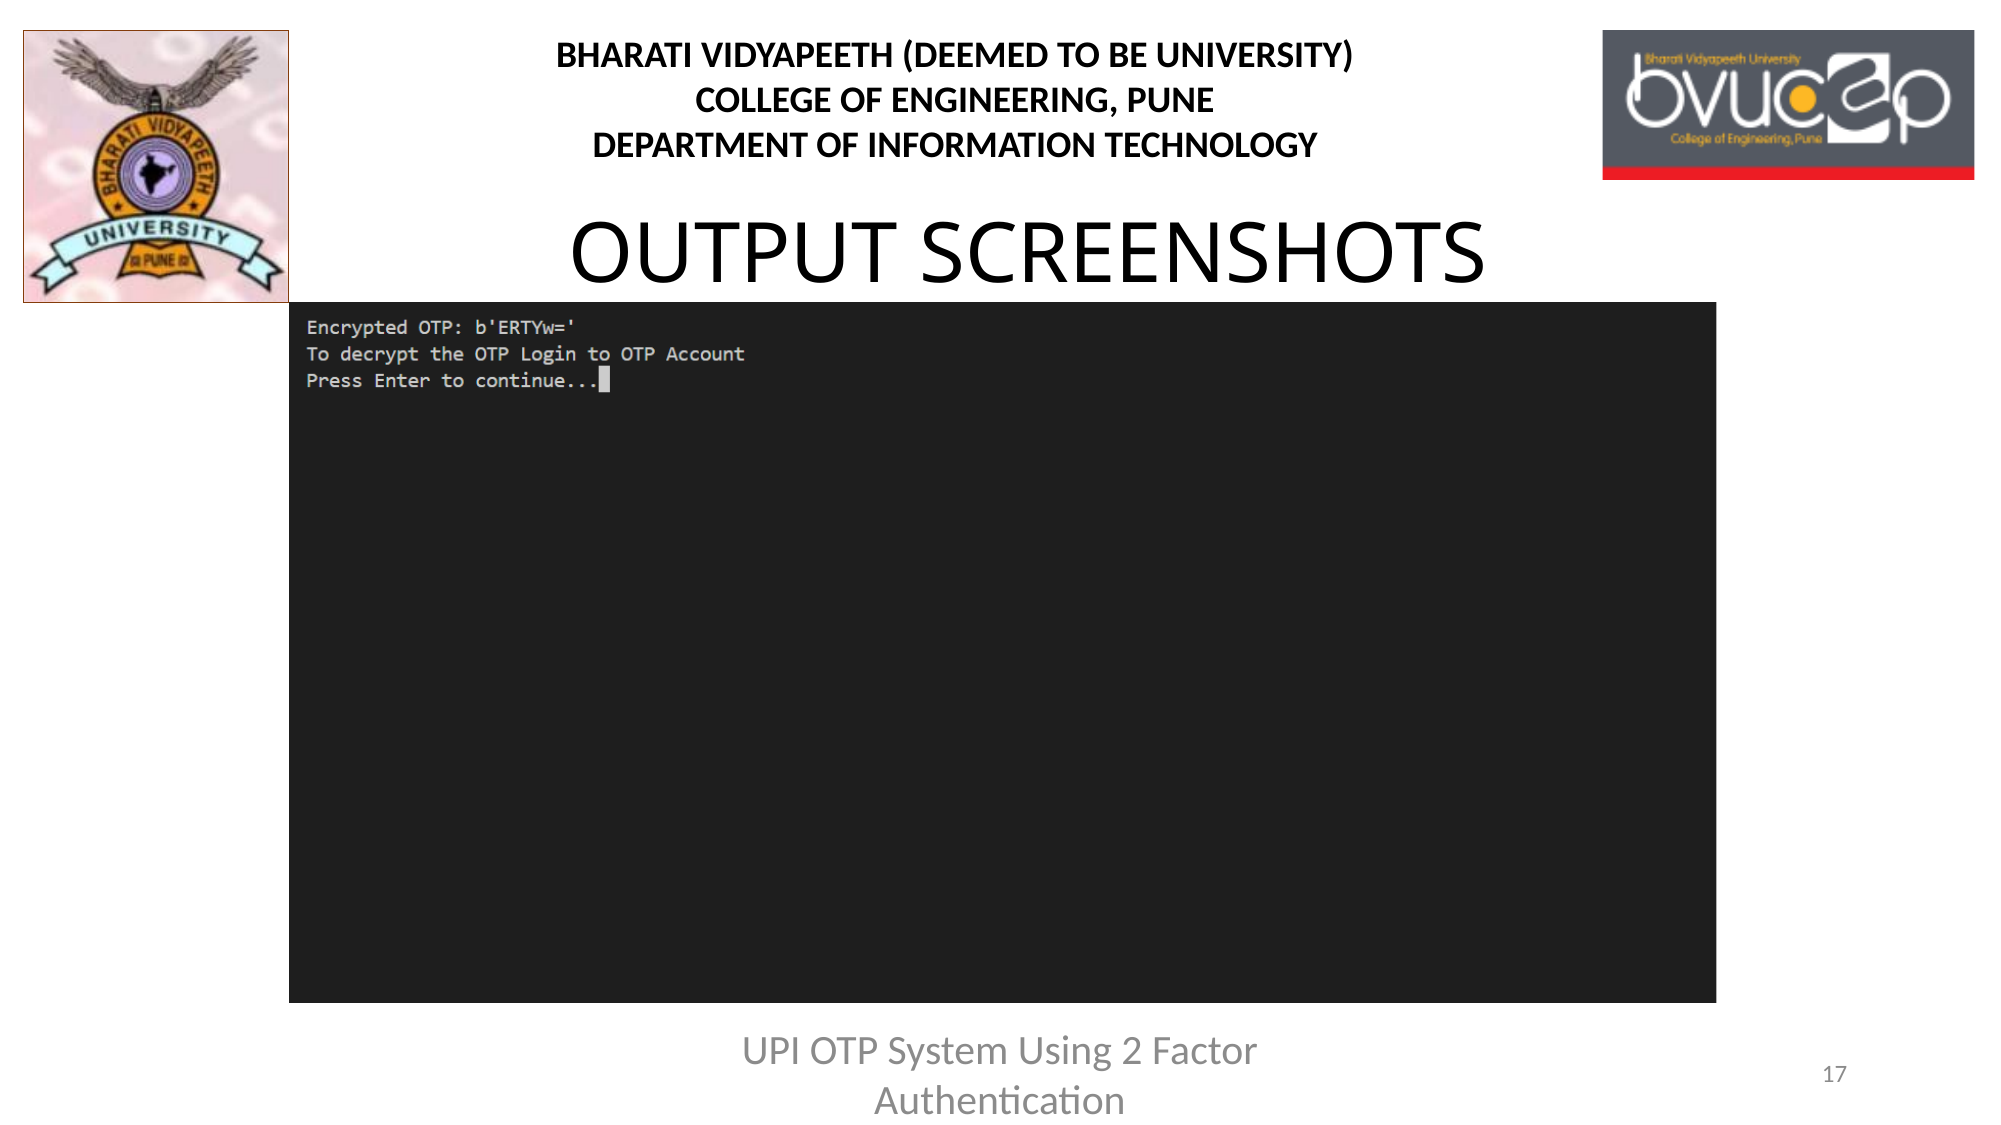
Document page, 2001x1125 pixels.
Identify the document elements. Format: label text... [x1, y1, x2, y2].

footer UPI OTP System Using 2 Factor Authentication [662, 1042, 1338, 1103]
text_box OUTPUT SCREENSHOTS [554, 191, 1643, 302]
text_box BHARATI VIDYAPEETH (DEEMED TO BE UNIVERSITY) COLLEGE OF ENGINEERING, PUNE DEPARTMENT OF INFORMATION TECHNOLOGY [455, 22, 1456, 173]
slide_number 17 [1412, 1042, 1863, 1103]
picture [1576, 30, 2000, 180]
picture [23, 30, 1717, 1003]
